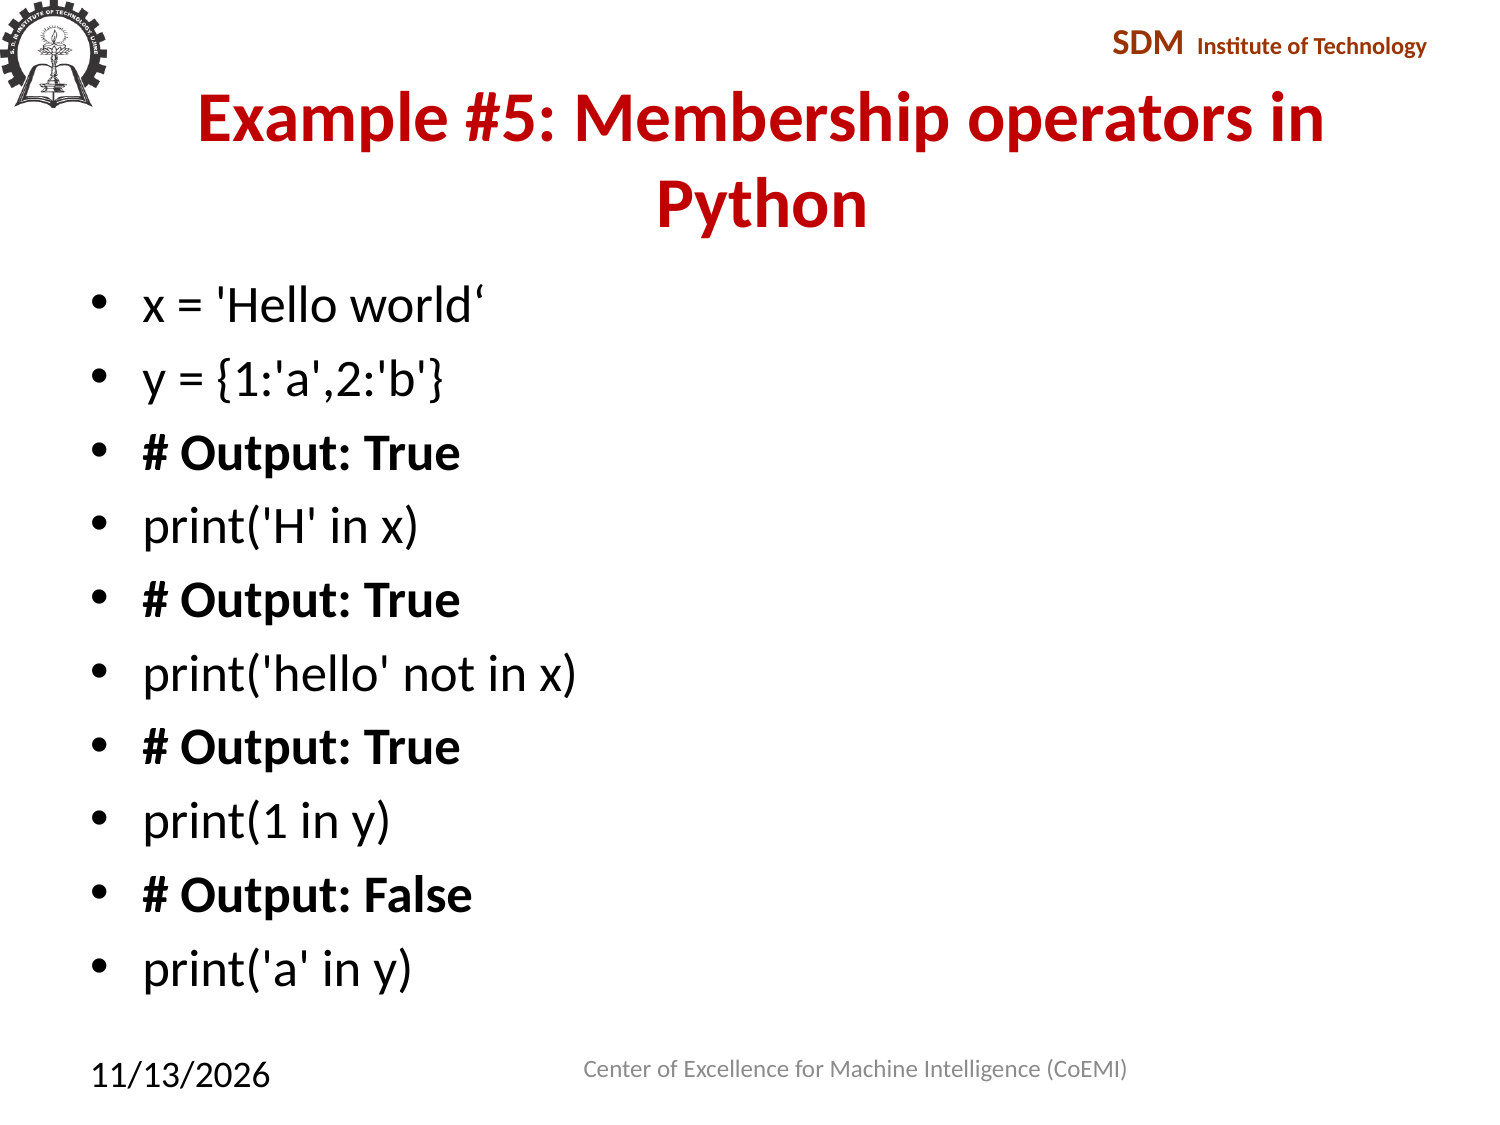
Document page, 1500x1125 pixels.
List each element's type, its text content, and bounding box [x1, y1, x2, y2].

list x = 'Hello world‘ y = {1:'a',2:'b'} # Output: True print('H' in x) # Output: True print('hello' not in x) # Output: True print(1 in y) # Output: False print('a' in y) [75, 262, 1425, 1005]
picture [0, 0, 107, 108]
footer Center of Excellence for Machine Intelligence (CoEMI) [474, 1037, 1238, 1098]
title Example #5: Membership operators in Python [87, 62, 1438, 250]
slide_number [75, 1042, 425, 1103]
